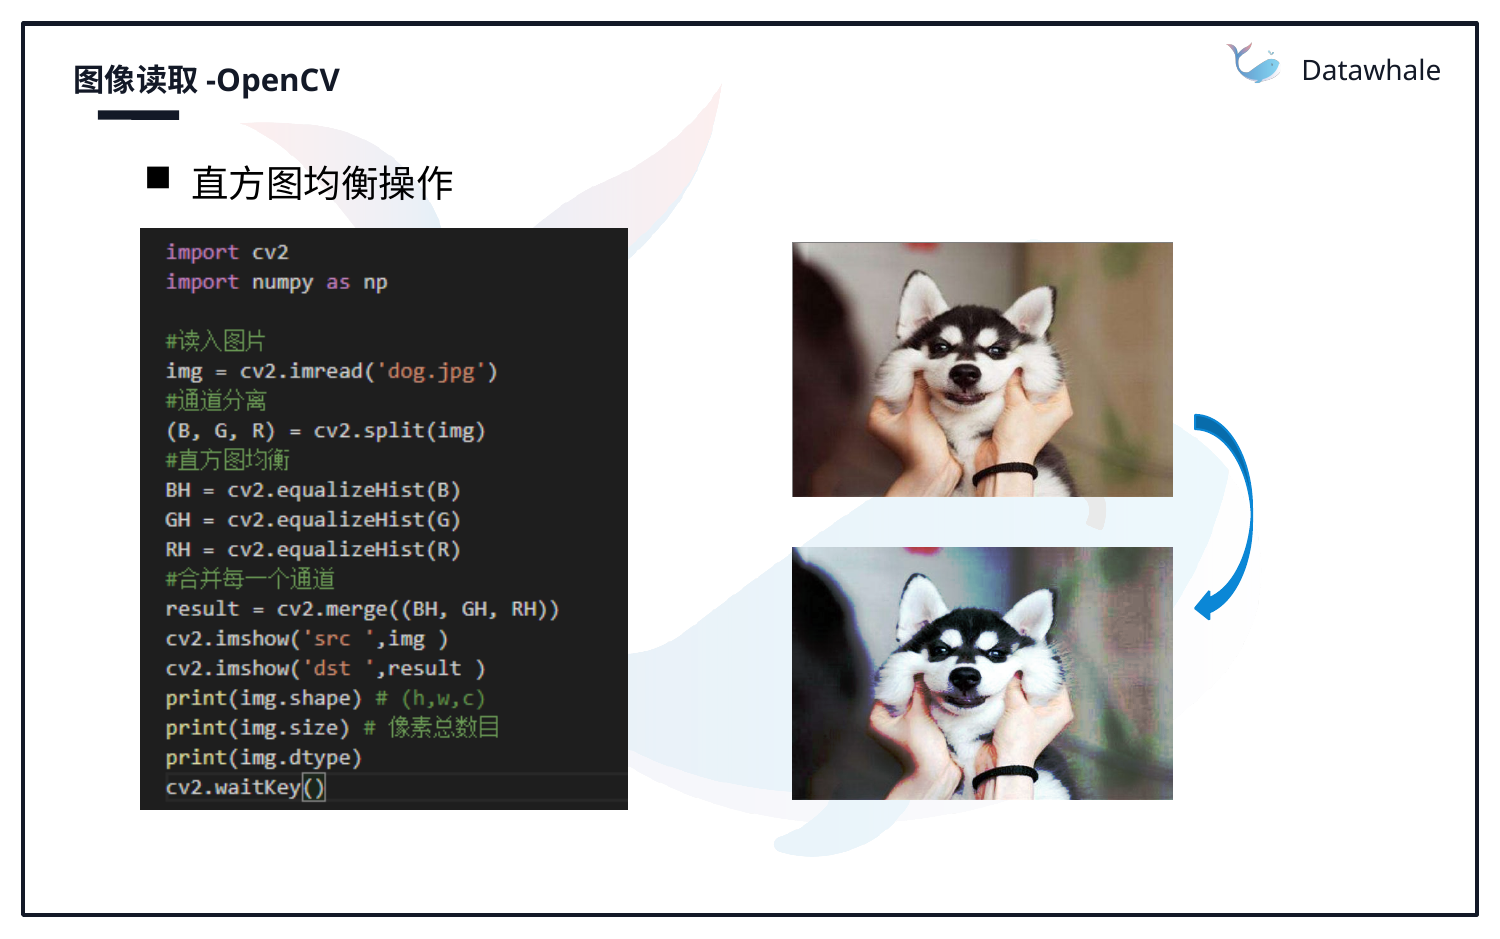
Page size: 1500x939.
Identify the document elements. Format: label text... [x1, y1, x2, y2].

picture [140, 227, 629, 810]
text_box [58, 51, 922, 116]
picture [791, 546, 1173, 801]
text_box [21, 21, 1479, 917]
text_box 直方图均衡操作 [129, 153, 563, 213]
picture [791, 242, 1174, 498]
text_box [1191, 411, 1256, 622]
